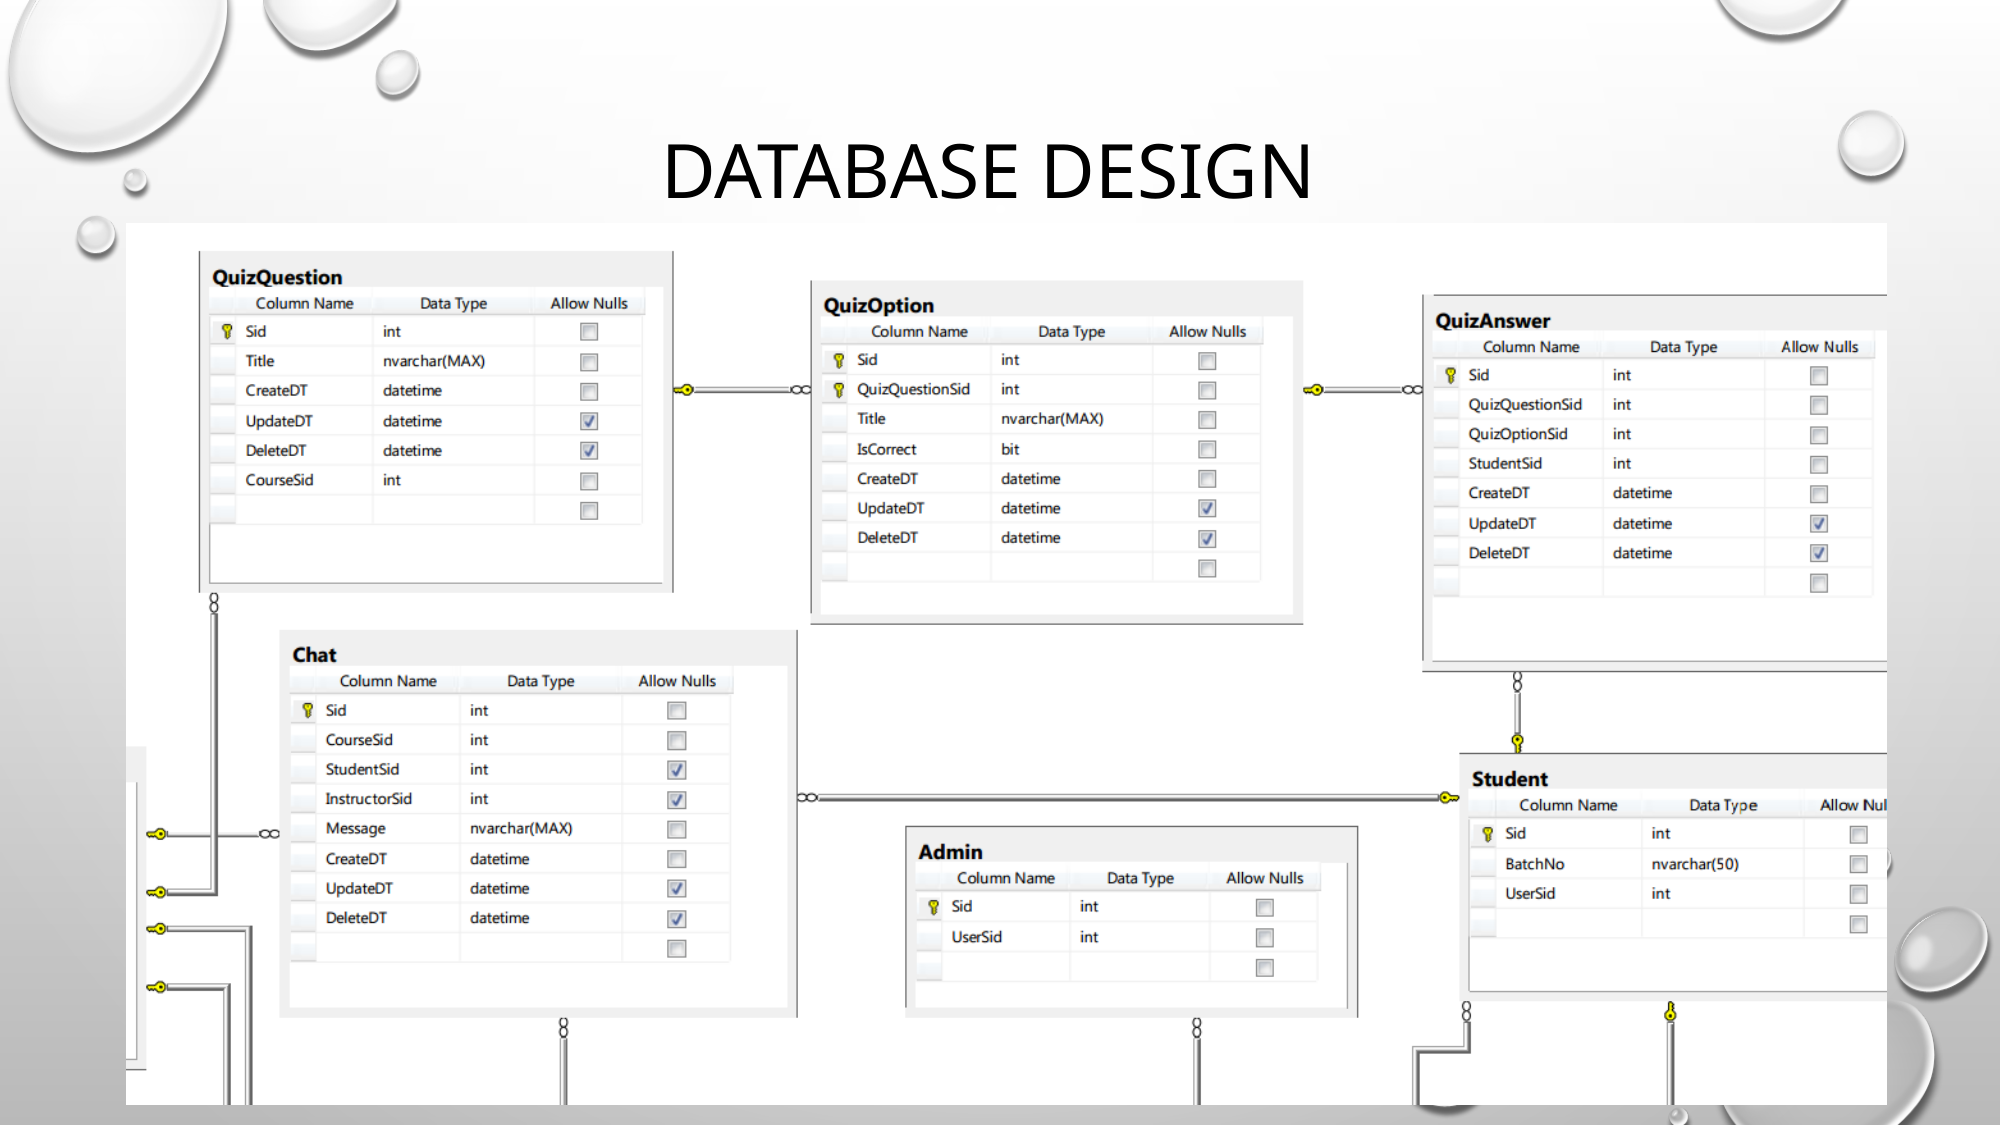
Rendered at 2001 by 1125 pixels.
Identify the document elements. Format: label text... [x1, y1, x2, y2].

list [126, 222, 1887, 1105]
picture [0, 0, 2000, 1125]
title Database design [138, 43, 1839, 221]
